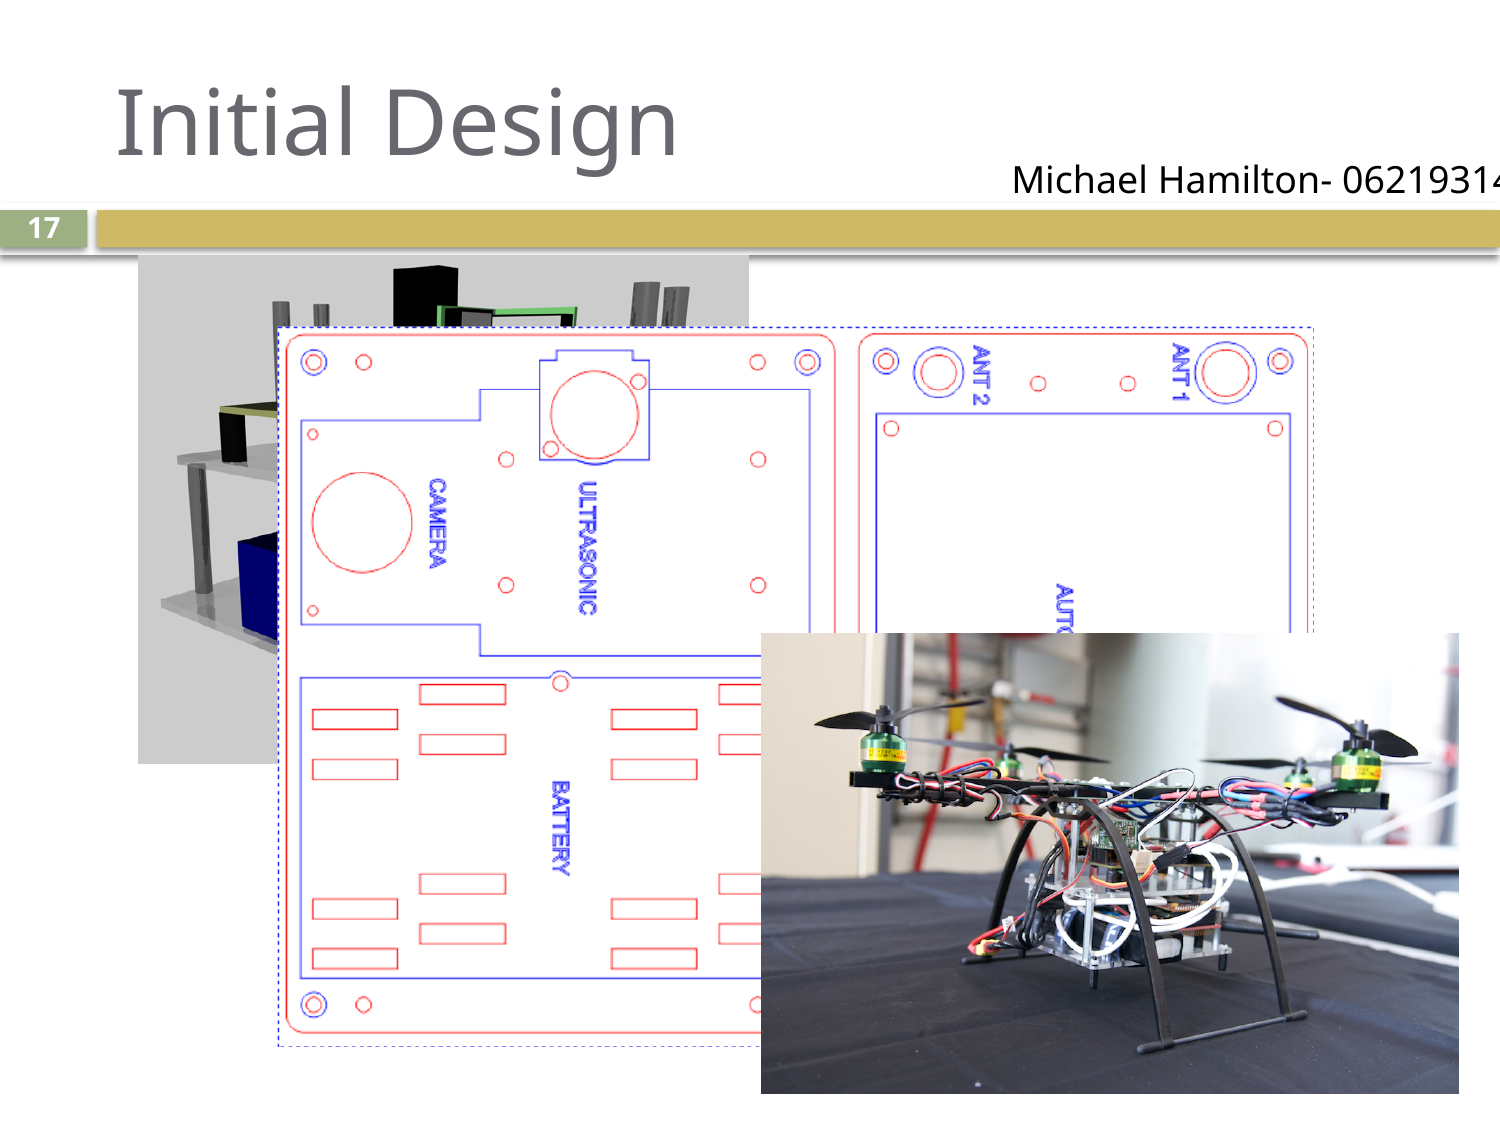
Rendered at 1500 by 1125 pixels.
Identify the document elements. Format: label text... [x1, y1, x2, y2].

text_box Michael Hamilton- 06219314 [996, 148, 1500, 209]
slide_number 17 [0, 208, 88, 249]
title Initial Design [100, 37, 1438, 200]
picture [135, 168, 1459, 1125]
